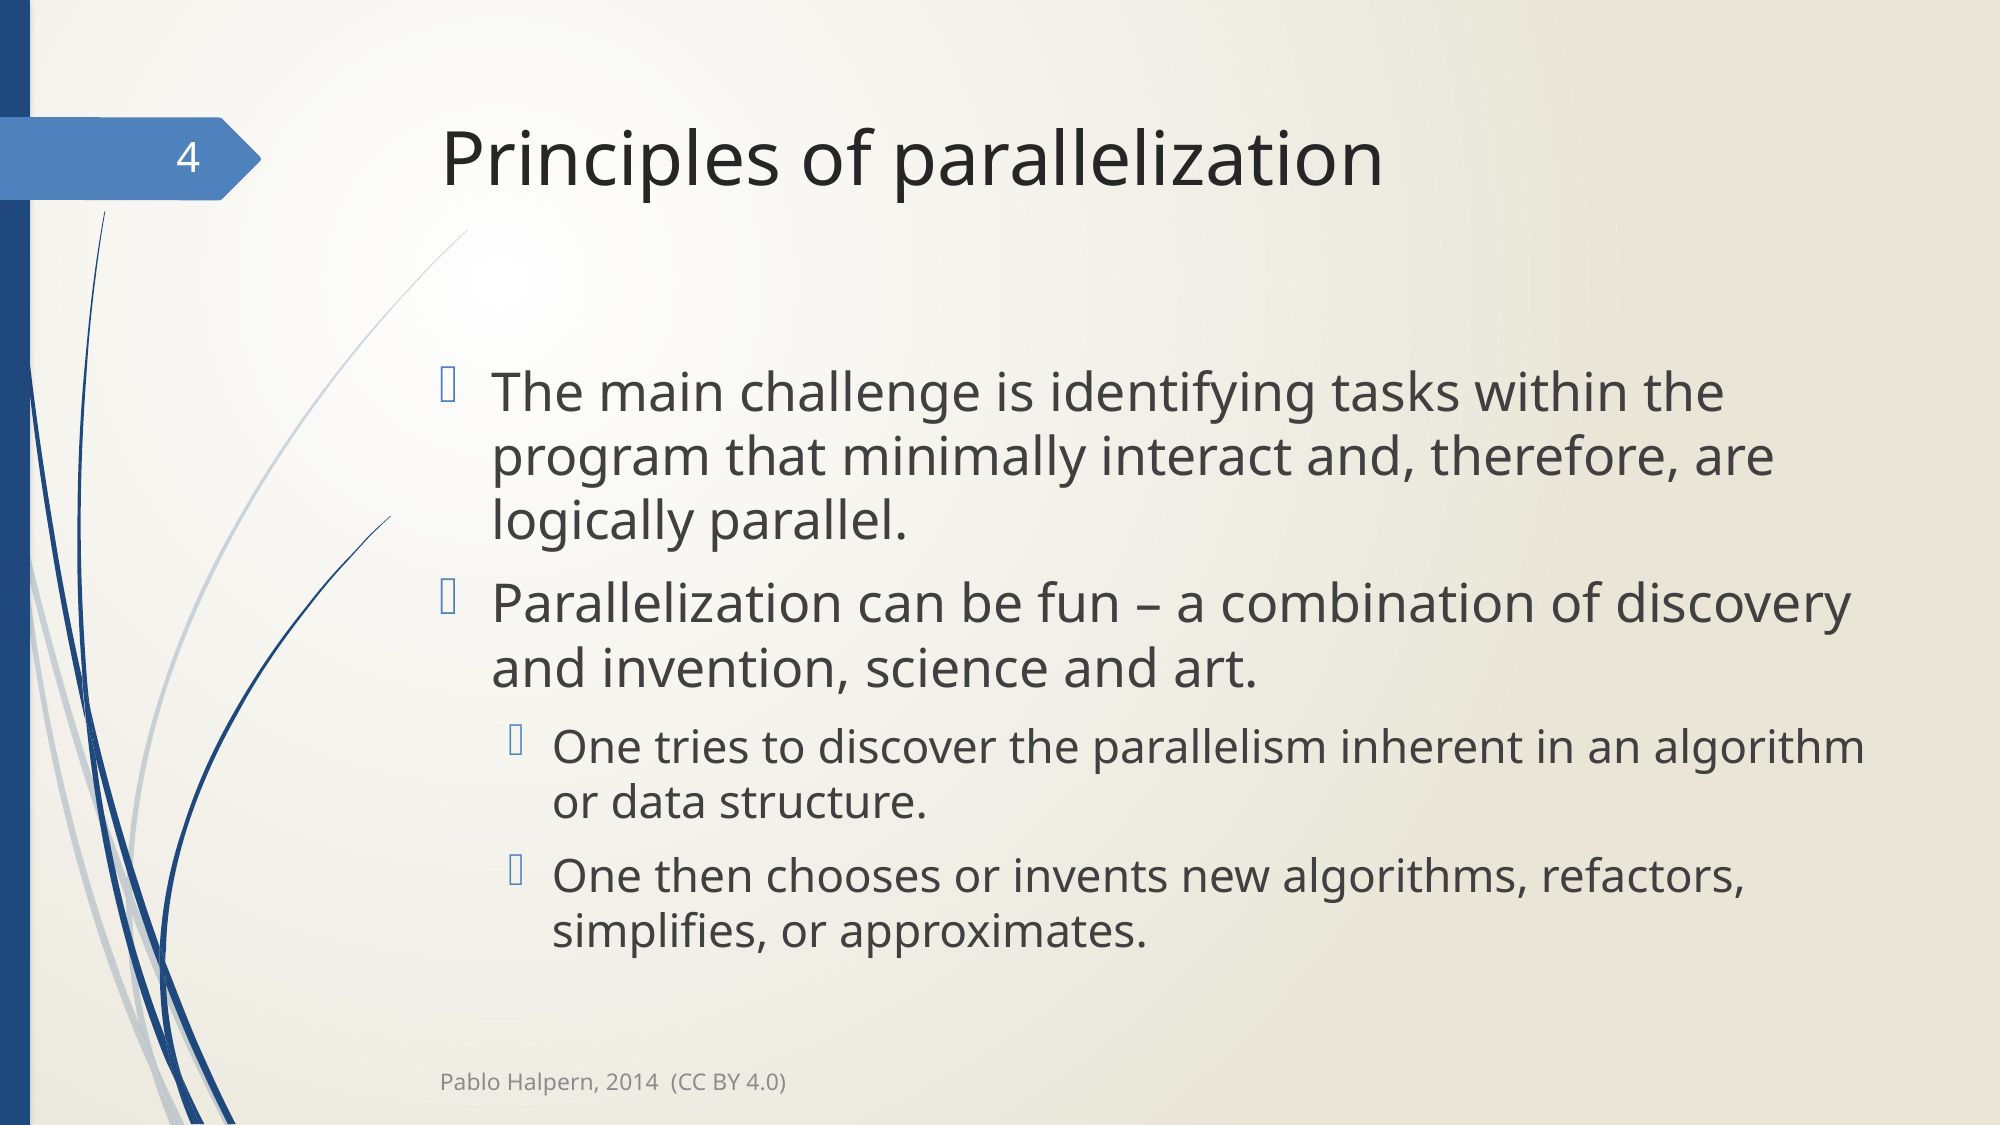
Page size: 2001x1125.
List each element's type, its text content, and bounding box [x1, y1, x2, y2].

footer Pablo Halpern, 2014 (CC BY 4.0) [424, 1053, 1675, 1114]
list The main challenge is identifying tasks within the program that minimally interact and, therefore, are logically parallel. Parallelization can be fun – a combination of discovery and invention, science and art. One tries to discover the parallelism inherent in an algorithm or data structure. One then chooses or invents new algorithms, refactors, simplifies, or approximates. [424, 350, 1888, 970]
slide_number 4 [87, 129, 216, 190]
title Principles of parallelization [425, 102, 1888, 313]
